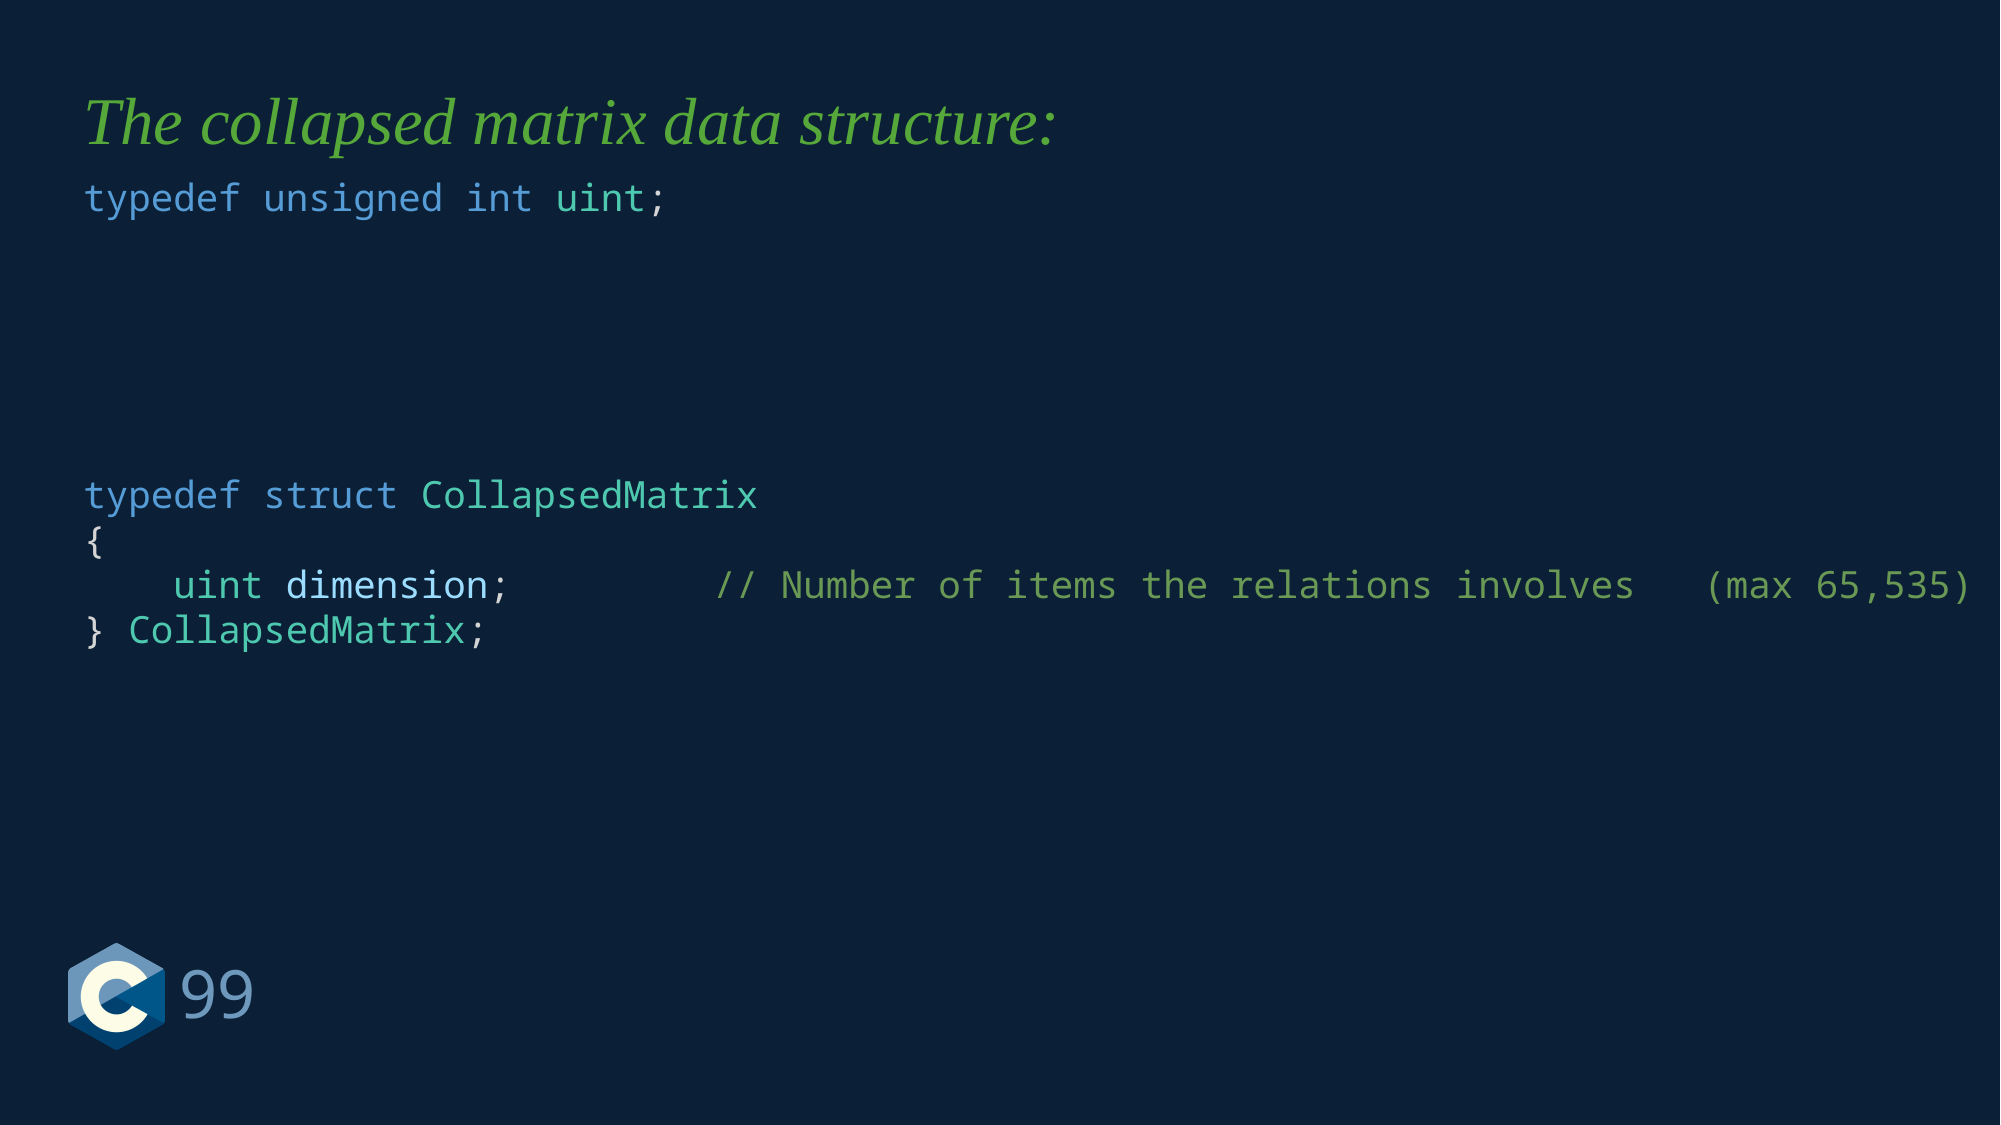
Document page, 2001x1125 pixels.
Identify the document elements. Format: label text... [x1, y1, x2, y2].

text_box typedef unsigned int uint; [68, 166, 1069, 227]
text_box The collapsed matrix data structure: [68, 70, 1086, 166]
picture [68, 943, 165, 1050]
text_box typedef struct CollapsedMatrix { uint dimension; // Number of items the relations involves (max 65,535) } CollapsedMatrix; [68, 463, 2000, 659]
text_box 99 [165, 944, 280, 1040]
